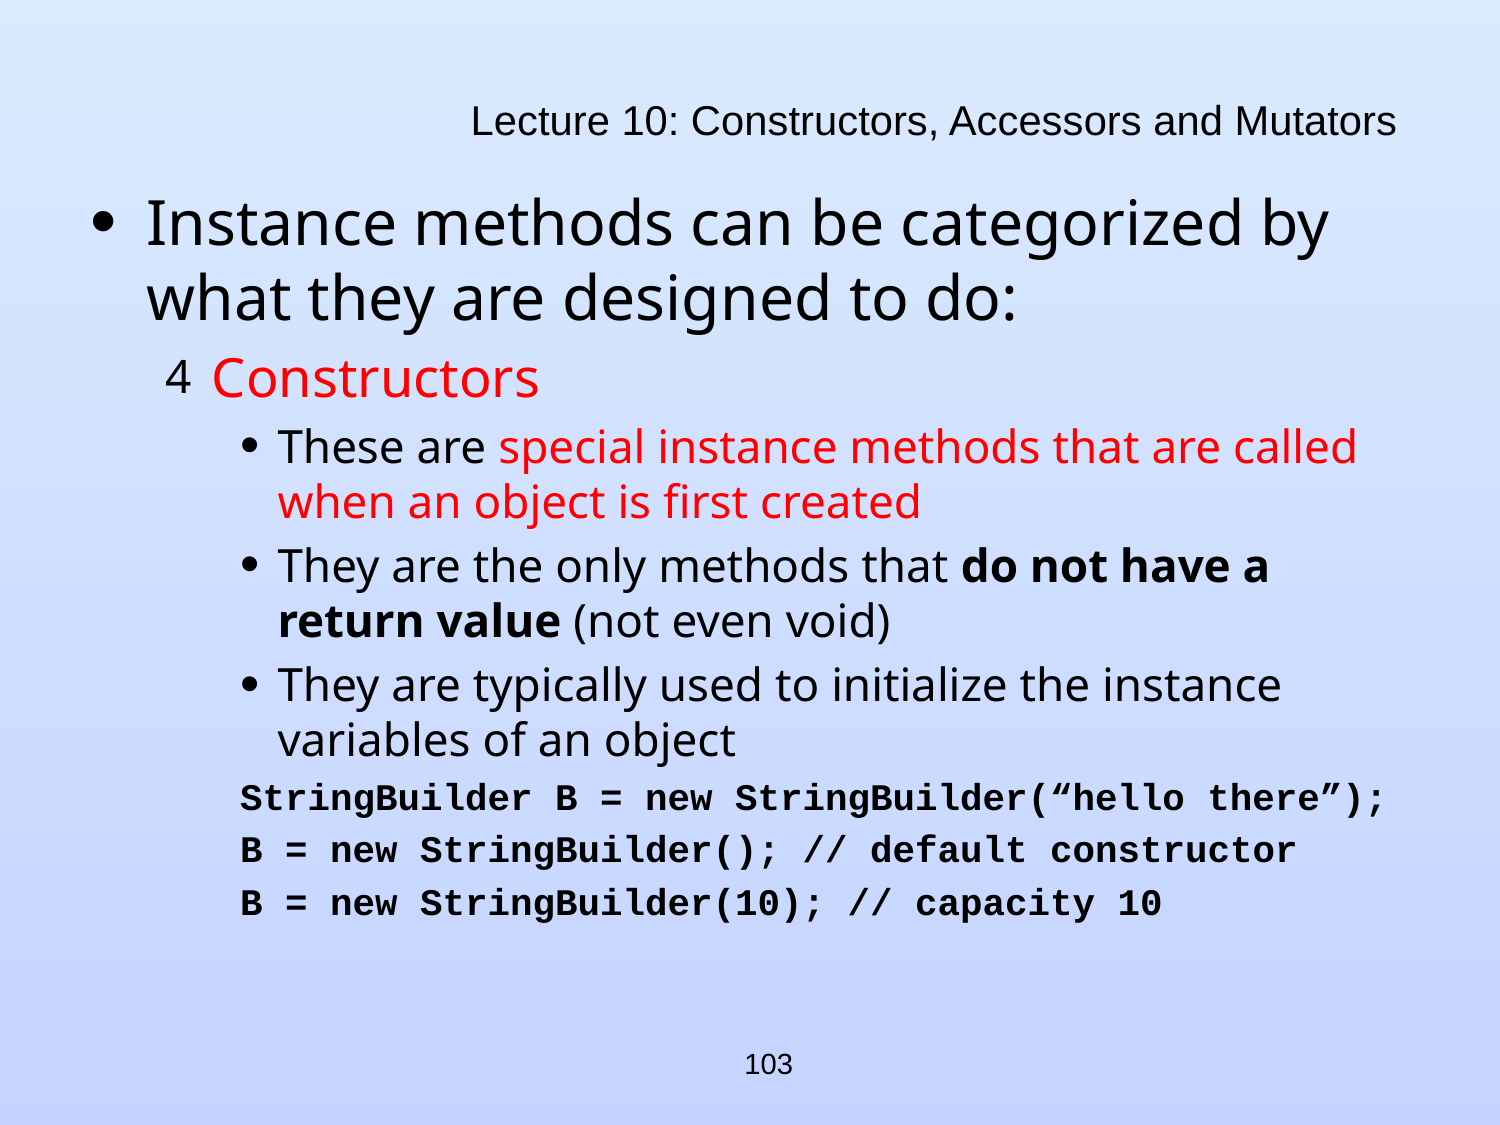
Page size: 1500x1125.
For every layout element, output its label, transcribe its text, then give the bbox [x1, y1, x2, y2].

title Lecture 10: Constructors, Accessors and Mutators [87, 99, 1413, 150]
list Instance methods can be categorized by what they are designed to do: Constructors These are special instance methods that are called when an object is first created They are the only methods that do not have a return value (not even void) They are typically used to initialize the instance variables of an object StringBuilder B = new StringBuilder(“hello there”); B = new StringBuilder(); // default constructor B = new StringBuilder(10); // capacity 10 [75, 174, 1413, 1000]
slide_number 103 [612, 1024, 926, 1101]
